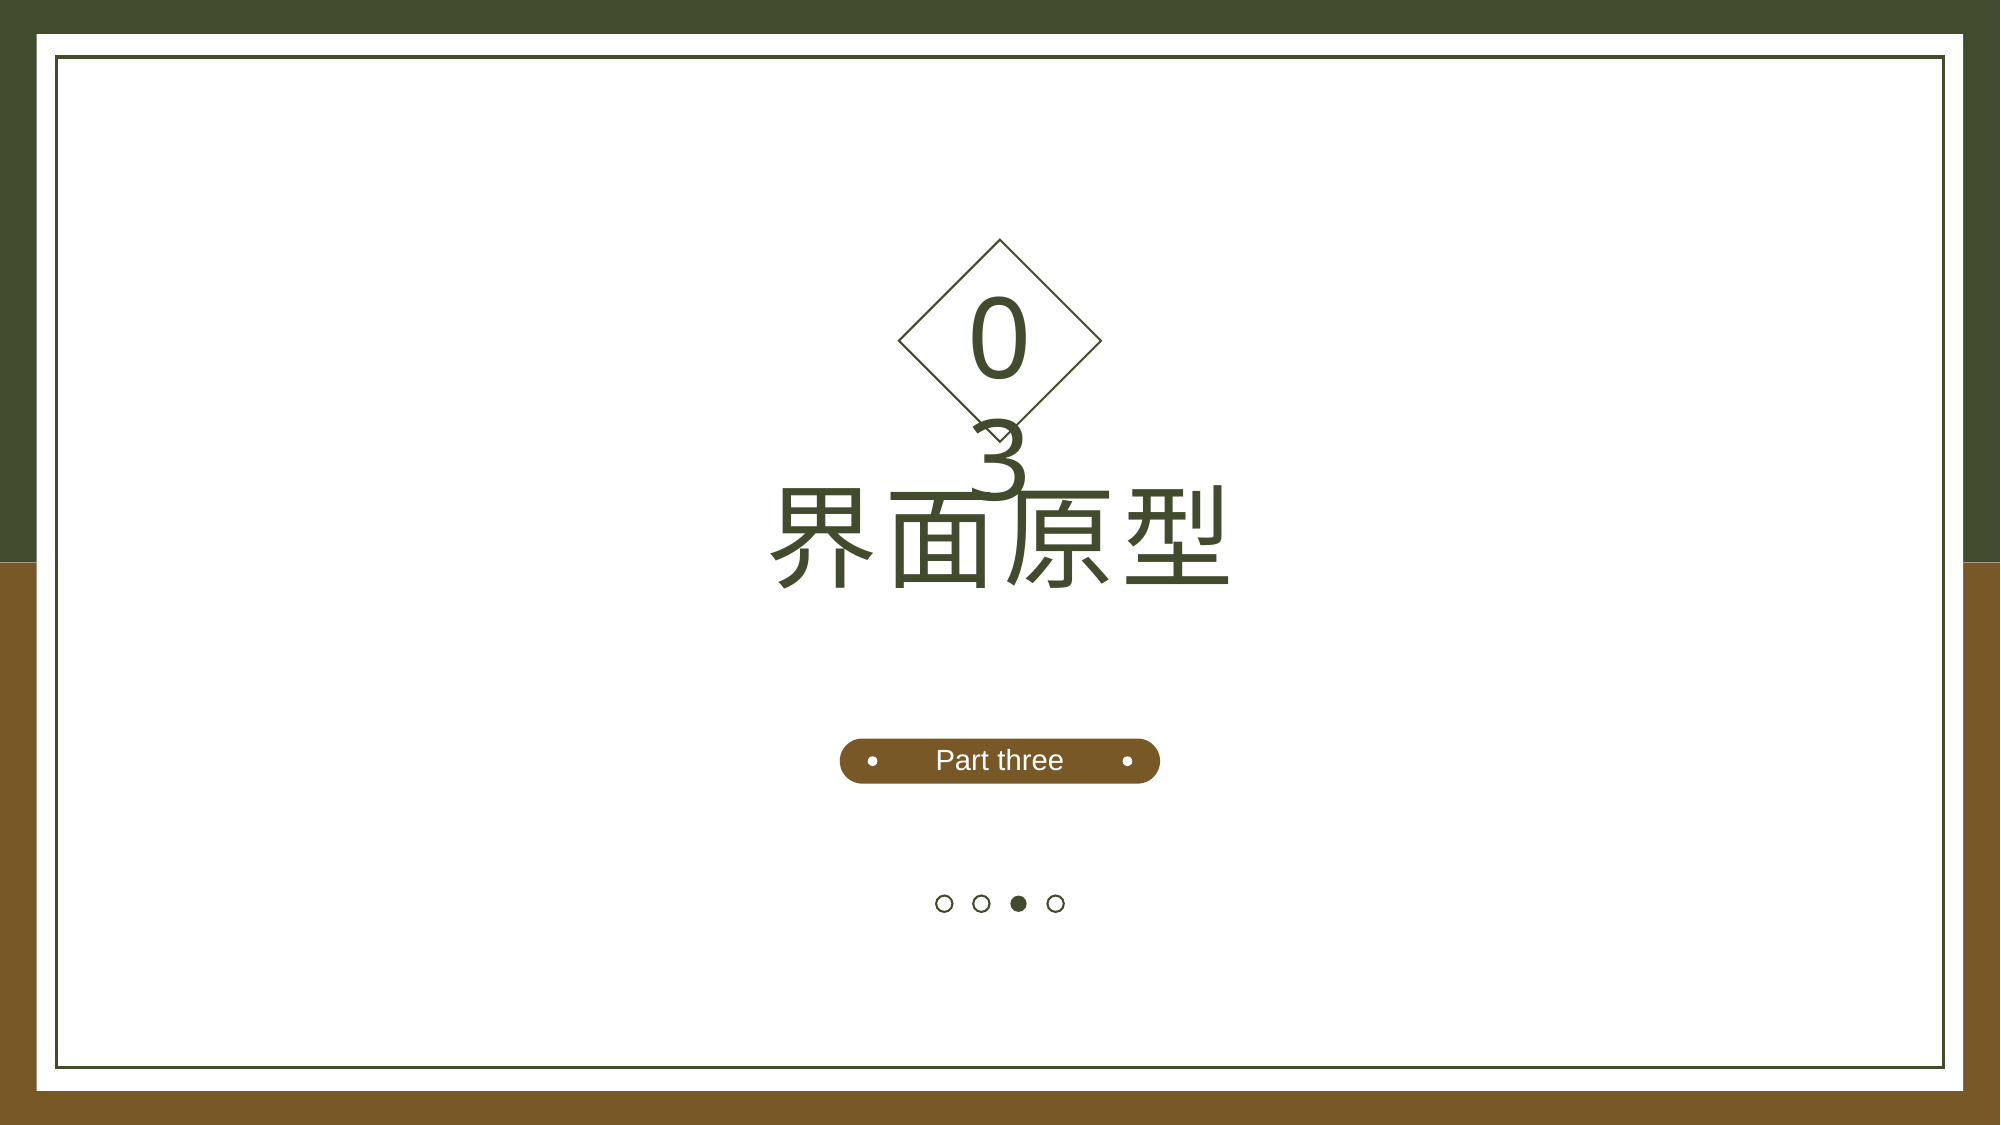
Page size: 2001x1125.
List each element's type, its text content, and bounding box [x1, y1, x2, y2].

text_box [935, 894, 954, 914]
list 03 [943, 281, 1057, 405]
text_box [972, 894, 991, 914]
text_box [1046, 894, 1065, 914]
text_box [1009, 894, 1028, 914]
list Part three [898, 745, 1101, 777]
list 界面原型 [550, 459, 1449, 611]
